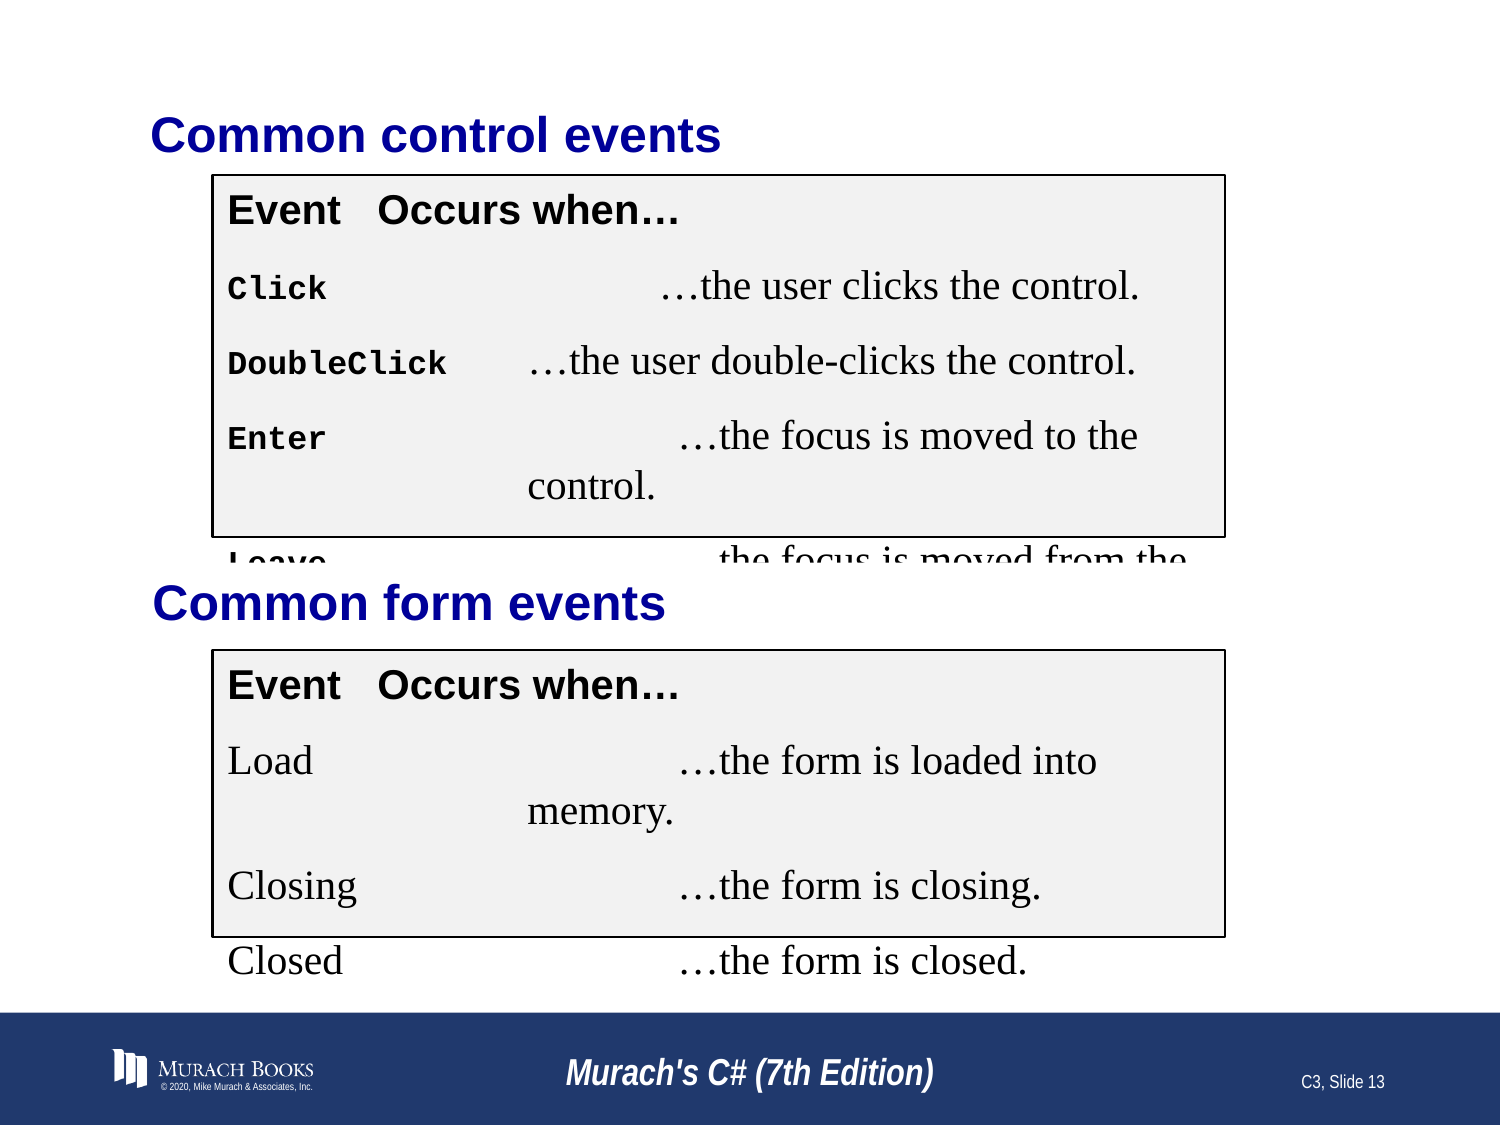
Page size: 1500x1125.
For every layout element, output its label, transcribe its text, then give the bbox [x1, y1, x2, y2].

slide_number C3, Slide 13 [1087, 1025, 1400, 1100]
list Event Occurs when… Load …the form is loaded into memory. Closing …the form is closing. Closed …the form is closed. [210, 647, 1228, 940]
slide_number Murach's C# (7th Edition) [463, 1025, 1050, 1100]
list Event Occurs when… Click …the user clicks the control. DoubleClick …the user double-clicks the control. Enter …the focus is moved to the control. Leave …the focus is moved from the control. [210, 172, 1228, 540]
list Common form events [137, 562, 1350, 808]
footer © 2020, Mike Murach & Associates, Inc. [12, 1025, 463, 1100]
title Common control events [150, 102, 1350, 164]
